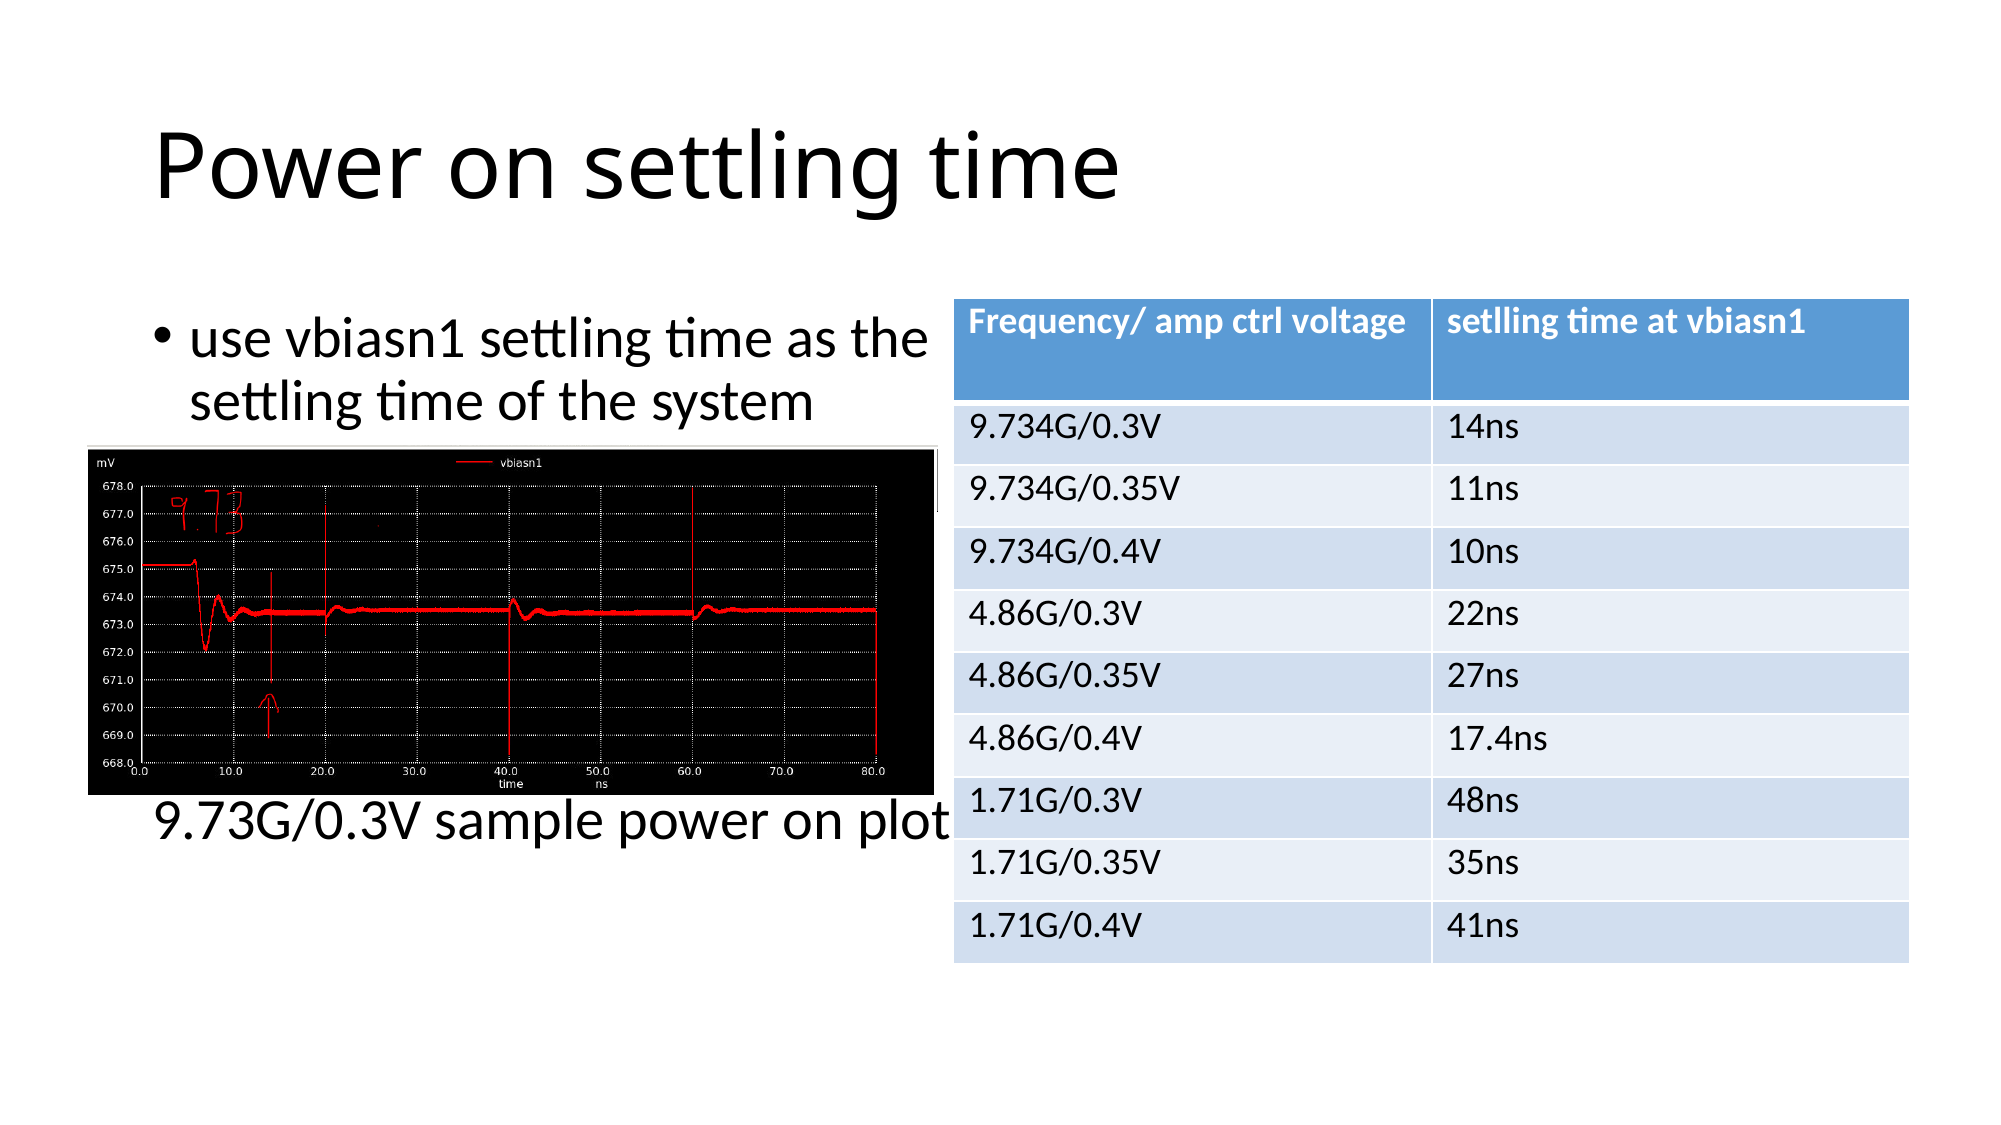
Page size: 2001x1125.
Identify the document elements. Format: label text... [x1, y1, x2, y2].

table_header setlling time at vbiasn1 [1433, 299, 1909, 400]
table_cell 41ns [1433, 902, 1909, 963]
table_cell 4.86G/0.35V [954, 653, 1431, 713]
table_cell 35ns [1433, 840, 1909, 900]
list use vbiasn1 settling time as the settling time of the system 9.73G/0.3V sample power on plot [137, 299, 988, 1014]
table_header Frequency/ amp ctrl voltage [954, 299, 1431, 400]
table_cell 48ns [1433, 778, 1909, 838]
table_cell 27ns [1433, 653, 1909, 713]
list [87, 445, 938, 795]
table_cell 1.71G/0.3V [954, 778, 1431, 838]
table_cell 9.734G/0.4V [954, 528, 1431, 589]
table_cell 9.734G/0.35V [954, 466, 1431, 526]
table_cell 10ns [1433, 528, 1909, 589]
table_cell 4.86G/0.3V [954, 591, 1431, 651]
title Power on settling time [137, 59, 1863, 278]
table_cell 4.86G/0.4V [954, 715, 1431, 776]
table_cell 22ns [1433, 591, 1909, 651]
table_cell 1.71G/0.35V [954, 840, 1431, 900]
table_cell 11ns [1433, 466, 1909, 526]
table_cell 1.71G/0.4V [954, 902, 1431, 963]
table_cell 14ns [1433, 406, 1909, 464]
table_cell 17.4ns [1433, 715, 1909, 776]
table_cell 9.734G/0.3V [954, 406, 1431, 464]
